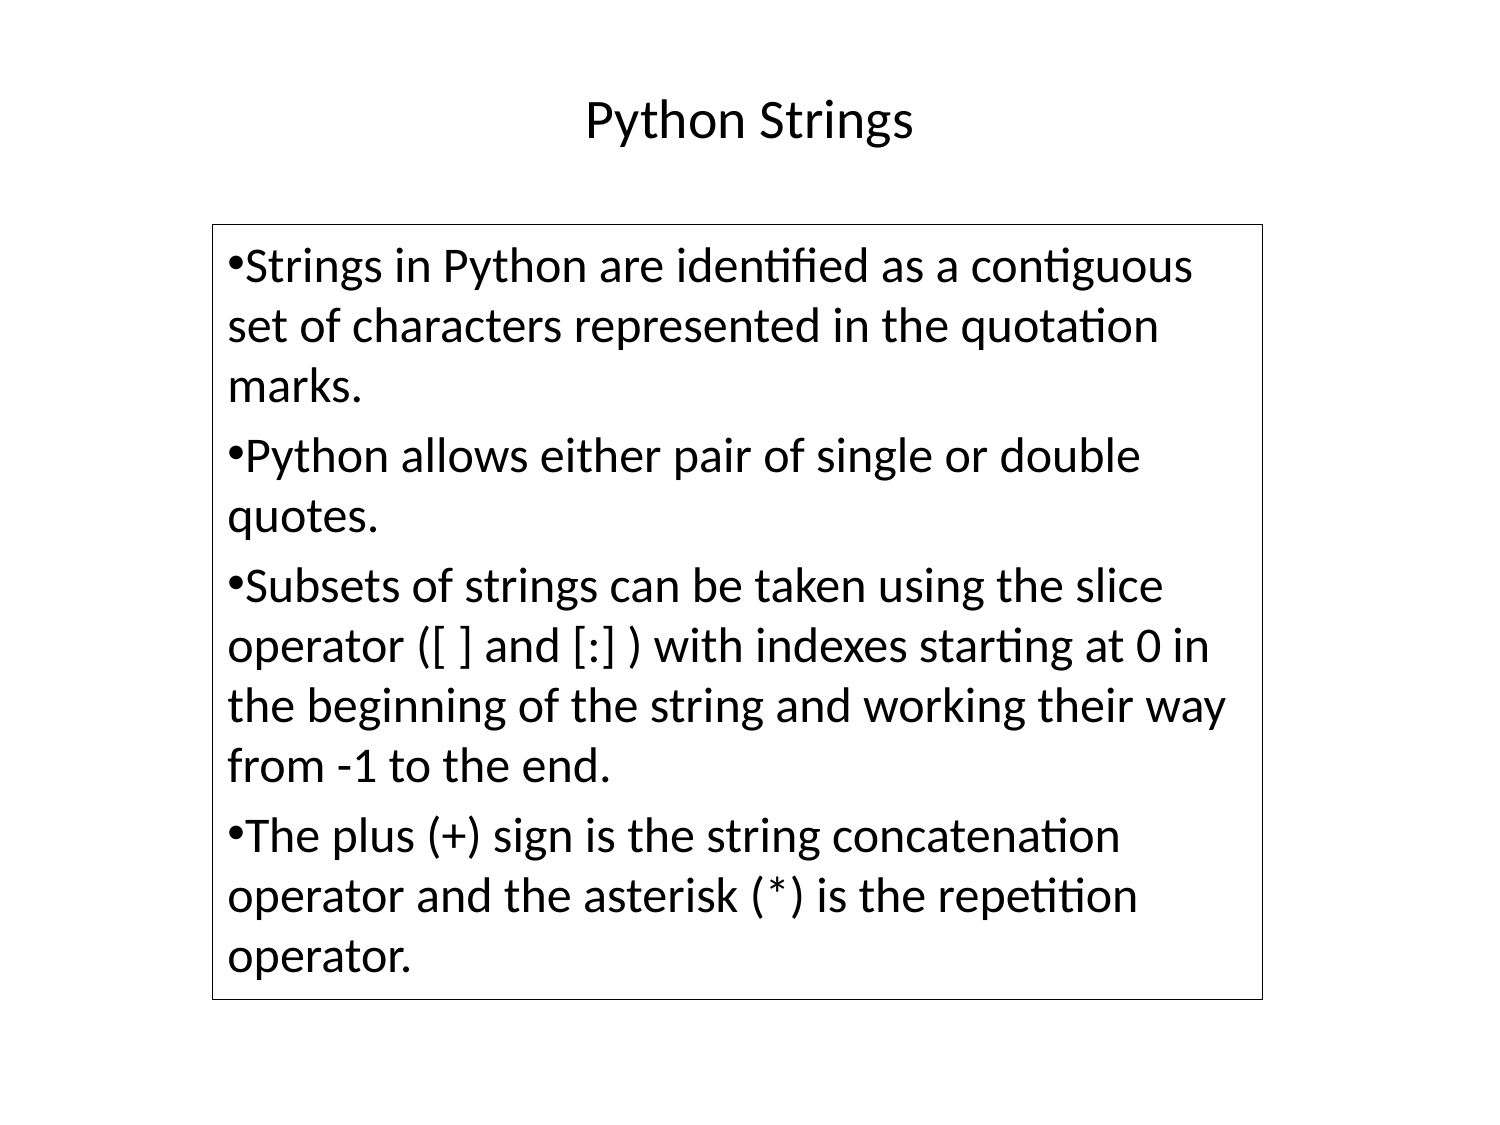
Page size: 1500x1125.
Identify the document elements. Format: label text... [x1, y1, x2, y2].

subtitle Strings in Python are identified as a contiguous set of characters represented in the quotation marks. Python allows either pair of single or double quotes. Subsets of strings can be taken using the slice operator ([ ] and [:] ) with indexes starting at 0 in the beginning of the string and working their way from -1 to the end. The plus (+) sign is the string concatenation operator and the asterisk (*) is the repetition operator. [212, 224, 1263, 1000]
title Python Strings [112, 75, 1388, 225]
